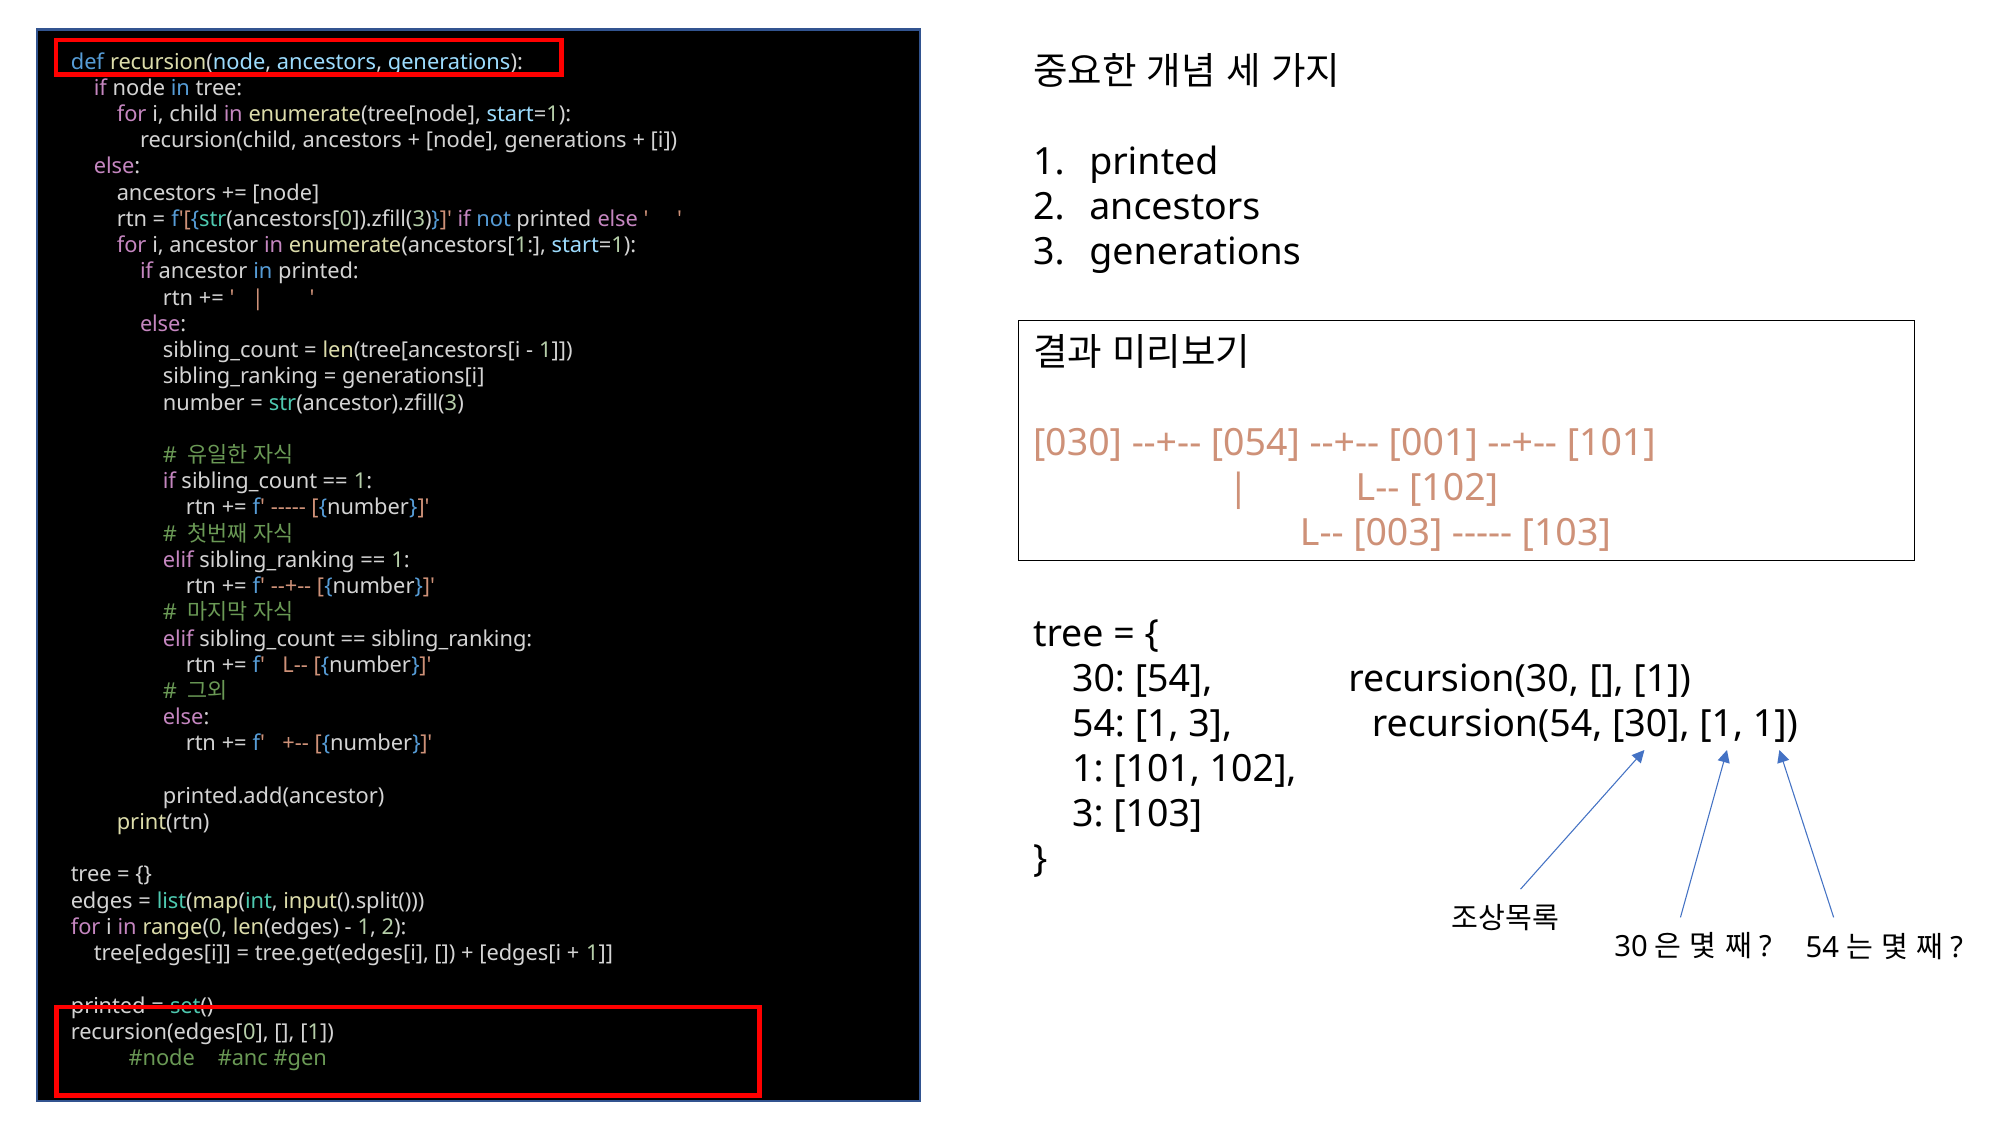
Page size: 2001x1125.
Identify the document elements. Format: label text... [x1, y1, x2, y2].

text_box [36, 29, 921, 1125]
text_box 30은 몇 째? [1599, 920, 1790, 971]
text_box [1520, 749, 1645, 890]
text_box 54는 몇 째? [1790, 920, 1989, 971]
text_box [1779, 749, 1834, 918]
text_box 결과 미리보기 [030] --+-- [054] --+-- [001] --+-- [101] | L-- [102] L-- [003] ----- [103] [1018, 320, 1915, 561]
text_box 중요한 개념 세 가지 printed ancestors generations [1018, 39, 1891, 280]
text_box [1680, 749, 1727, 918]
text_box tree = { 30: [54], recursion(30, [], [1]) 54: [1, 3], recursion(54, [30], [1, 1]) 1: [101, 102], 3: [103] } [1018, 601, 1915, 887]
text_box 조상목록 [1436, 892, 1635, 942]
